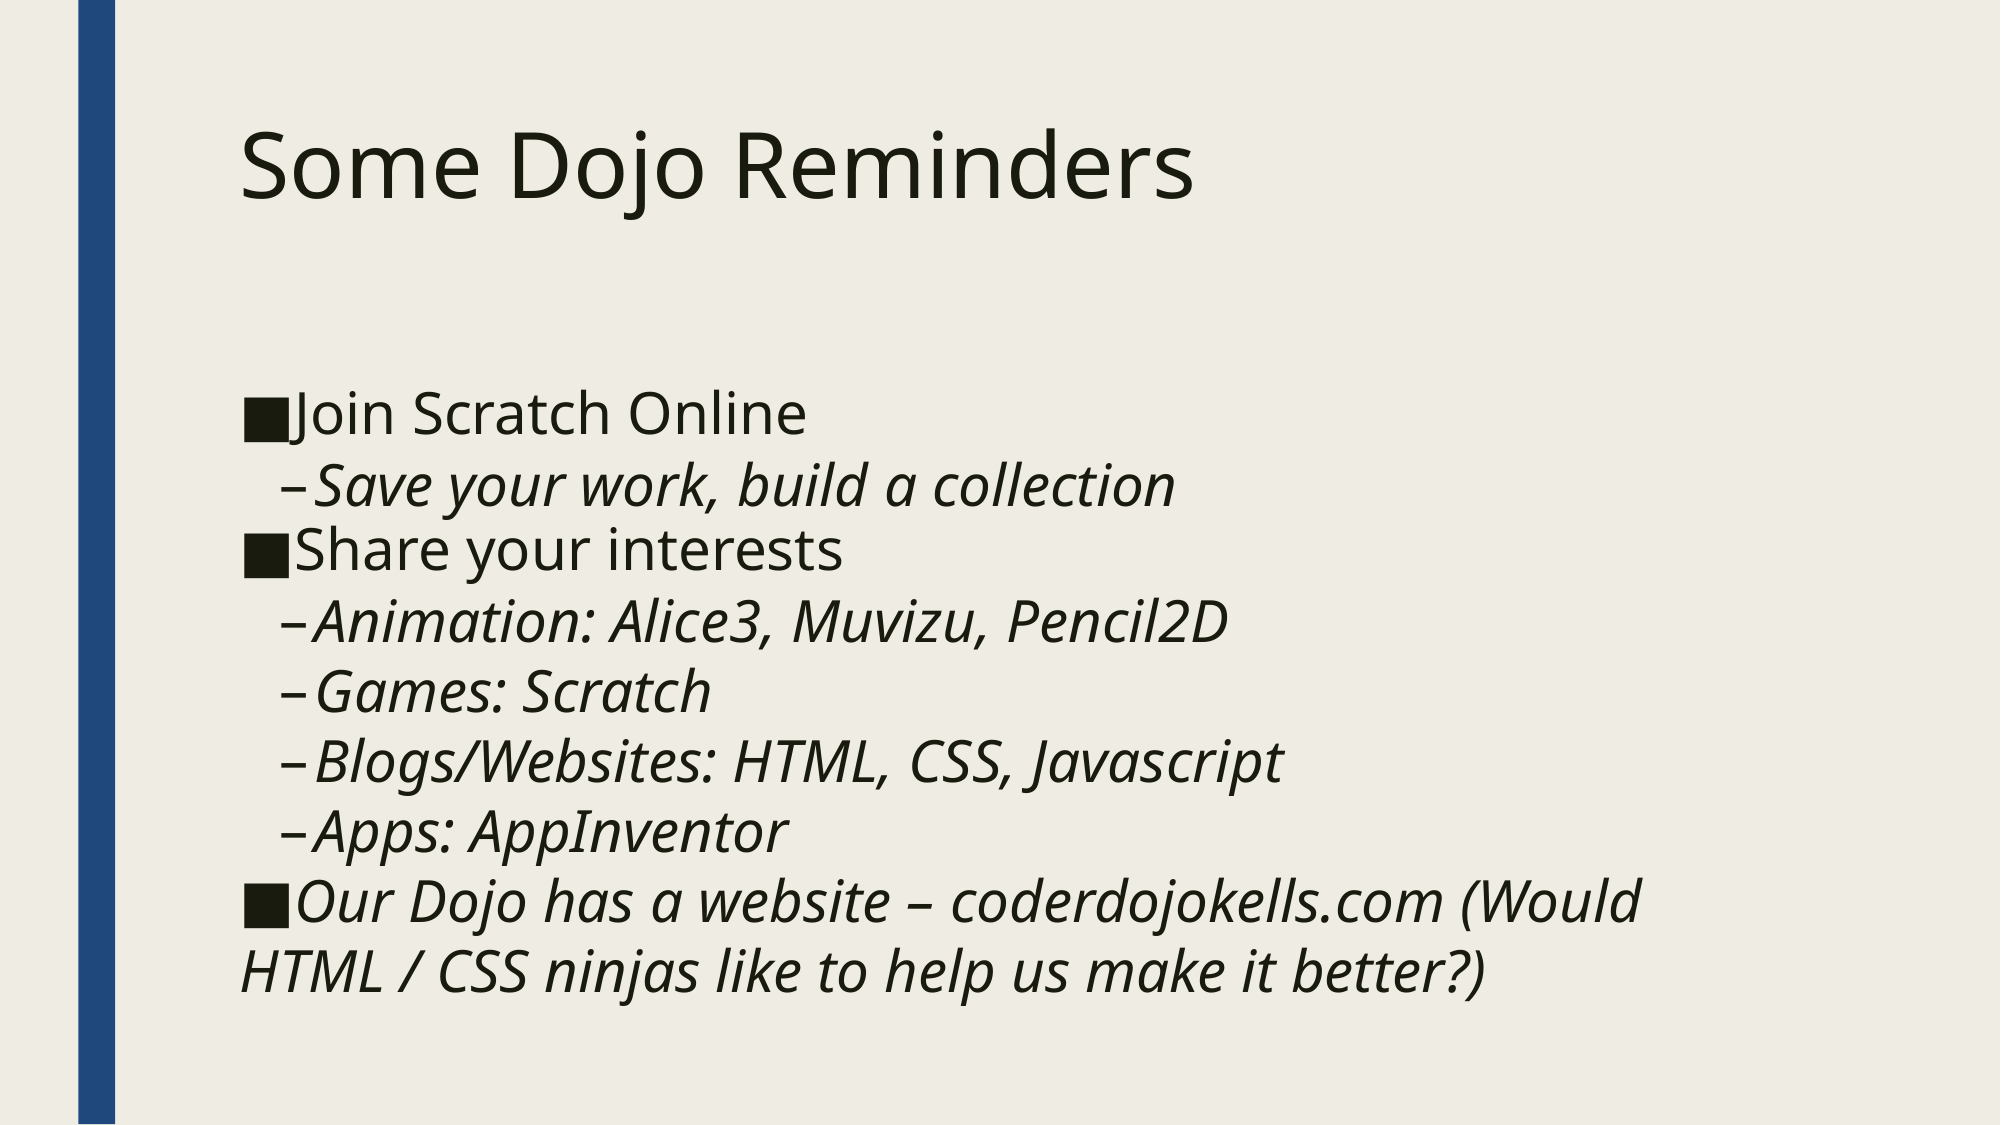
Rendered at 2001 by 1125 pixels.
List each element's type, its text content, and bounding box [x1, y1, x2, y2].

text_box Some Dojo Reminders [224, 112, 1800, 356]
text_box Join Scratch Online Save your work, build a collection Share your interests Animation: Alice3, Muvizu, Pencil2D Games: Scratch Blogs/Websites: HTML, CSS, Javascript Apps: AppInventor Our Dojo has a website – coderdojokells.com (Would HTML / CSS ninjas like to help us make it better?) [224, 374, 1800, 962]
